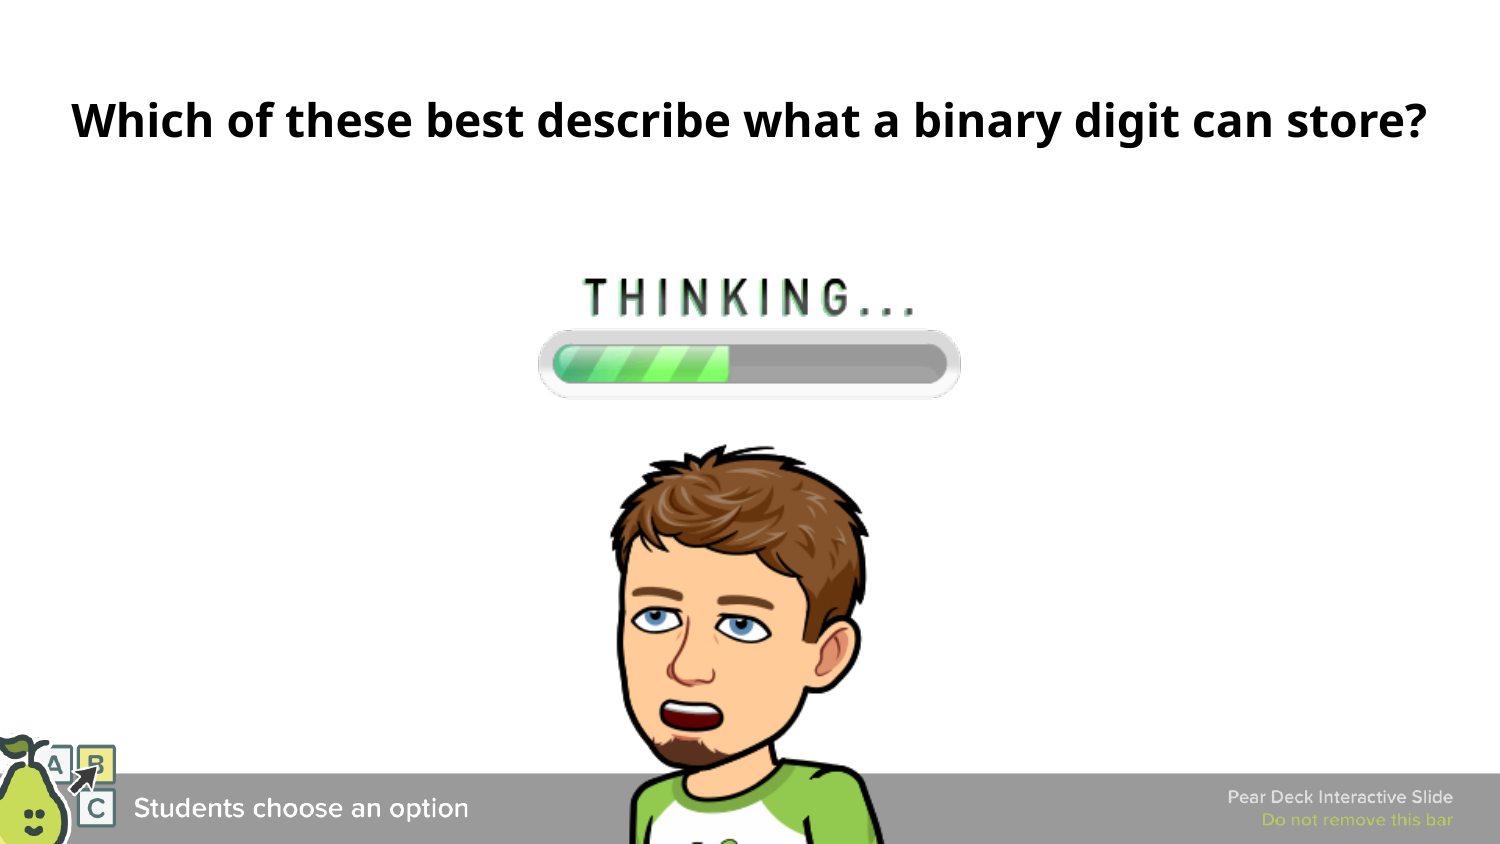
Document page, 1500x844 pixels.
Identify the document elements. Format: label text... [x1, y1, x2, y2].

picture [0, 221, 1500, 844]
title Which of these best describe what a binary digit can store? [51, 72, 1449, 176]
